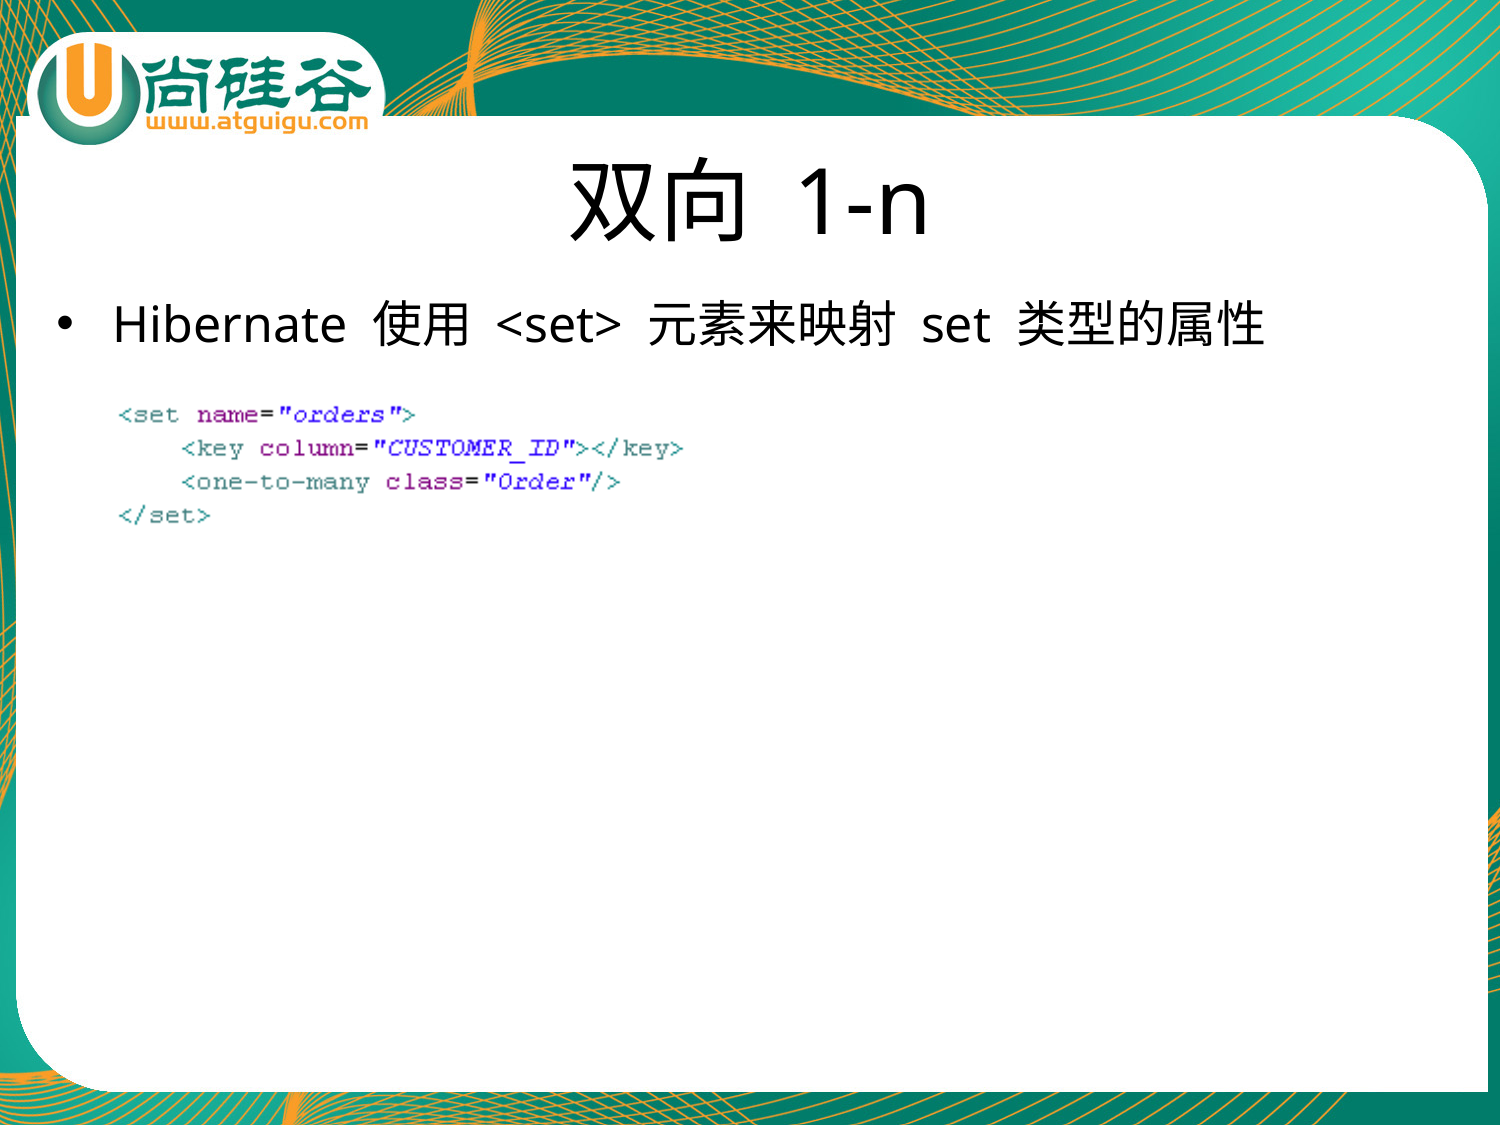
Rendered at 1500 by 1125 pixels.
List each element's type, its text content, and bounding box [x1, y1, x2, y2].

list Hibernate 使用 <set> 元素来映射 set 类型的属性 [41, 284, 1436, 380]
picture [0, 0, 1500, 1125]
title 双向 1-n [112, 103, 1388, 284]
